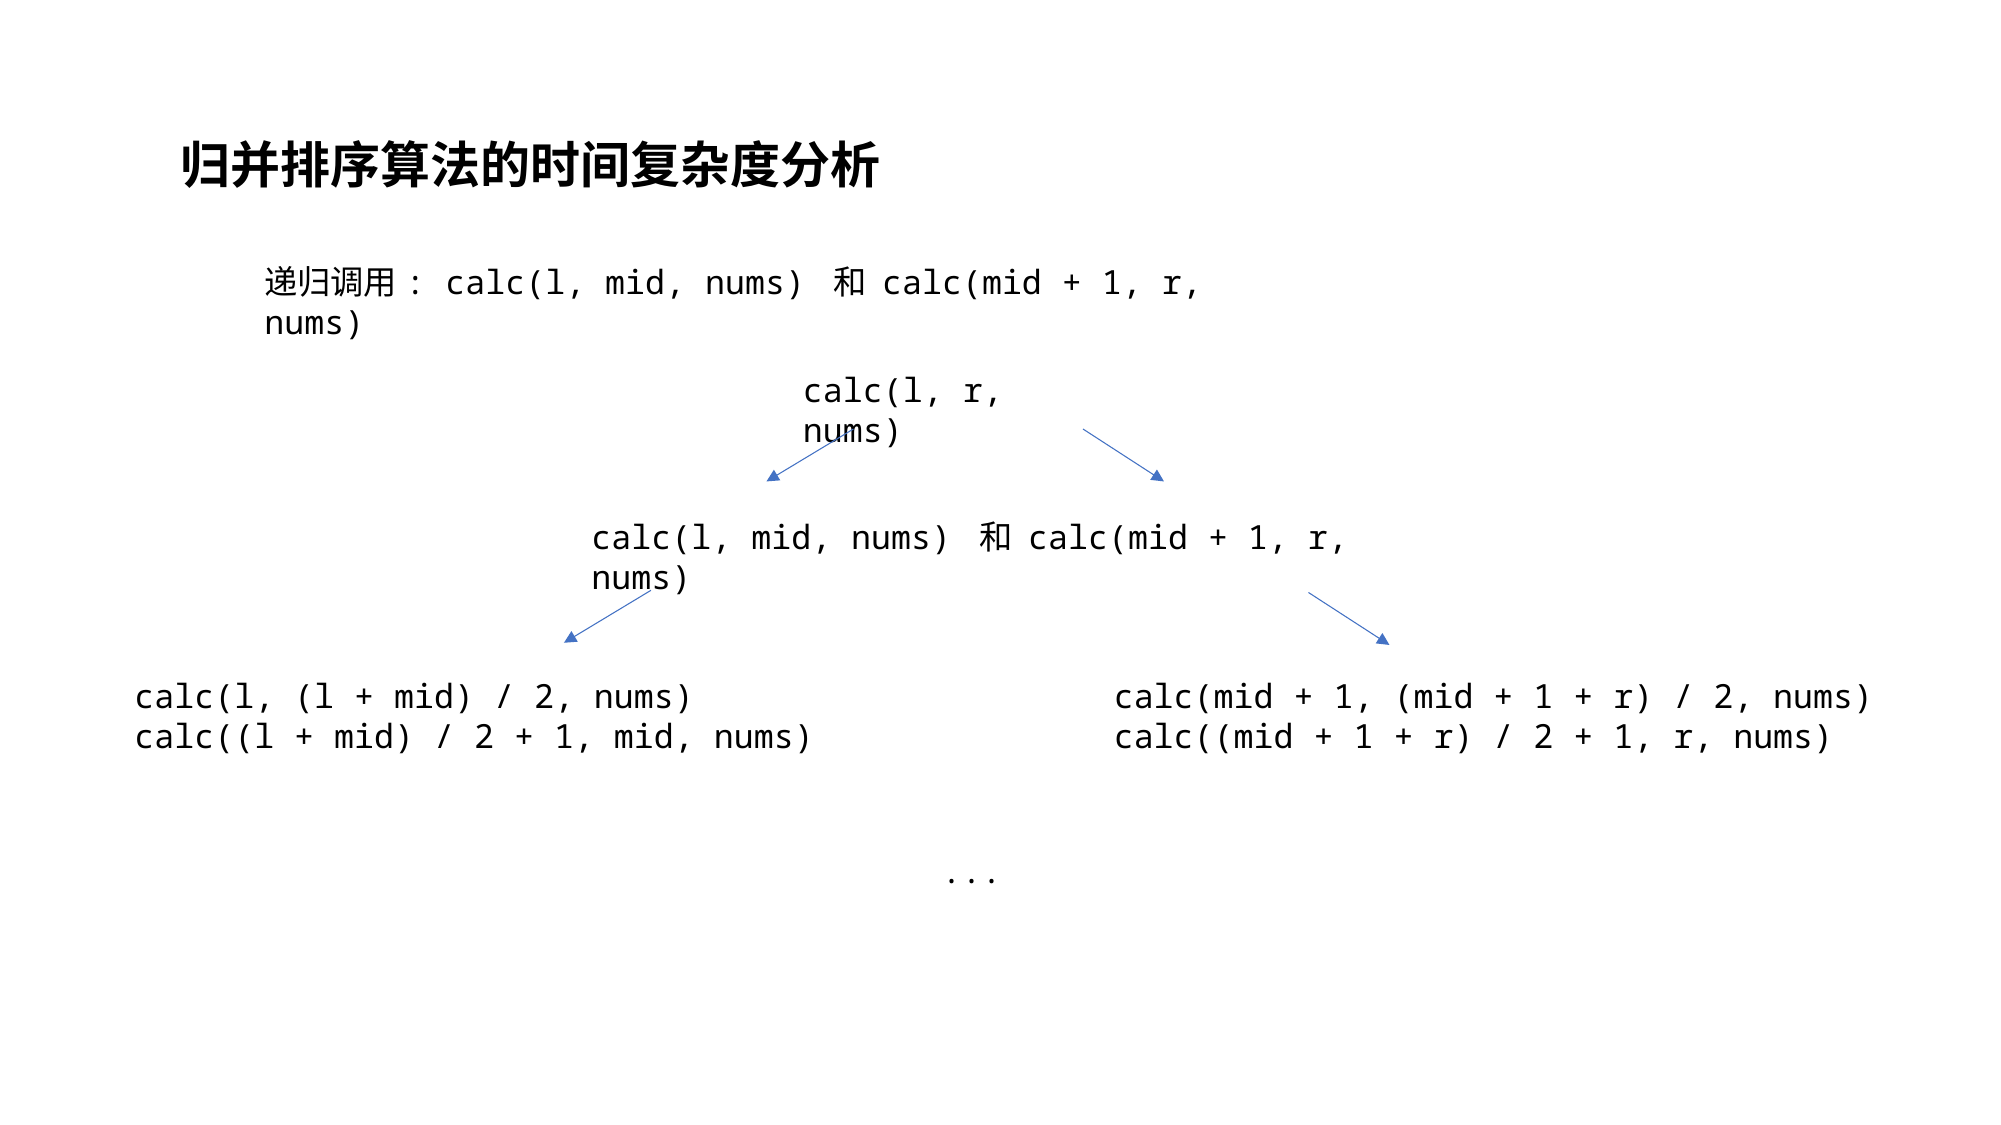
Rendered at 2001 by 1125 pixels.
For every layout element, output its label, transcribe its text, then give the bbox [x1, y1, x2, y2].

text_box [563, 590, 651, 643]
text_box calc(mid + 1, (mid + 1 + r) / 2, nums) calc((mid + 1 + r) / 2 + 1, r, nums) [1099, 668, 1939, 763]
text_box calc(l, (l + mid) / 2, nums) calc((l + mid) / 2 + 1, mid, nums) [119, 668, 901, 763]
text_box 递归调用: calc(l, mid, nums) 和 calc(mid + 1, r, nums) [249, 254, 1284, 349]
text_box calc(l, r, nums) [788, 362, 1107, 457]
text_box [1308, 592, 1390, 645]
text_box ... [926, 842, 1019, 898]
text_box calc(l, mid, nums) 和 calc(mid + 1, r, nums) [576, 509, 1424, 604]
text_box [1082, 428, 1164, 482]
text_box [766, 428, 854, 482]
text_box 归并排序算法的时间复杂度分析 [165, 125, 948, 201]
